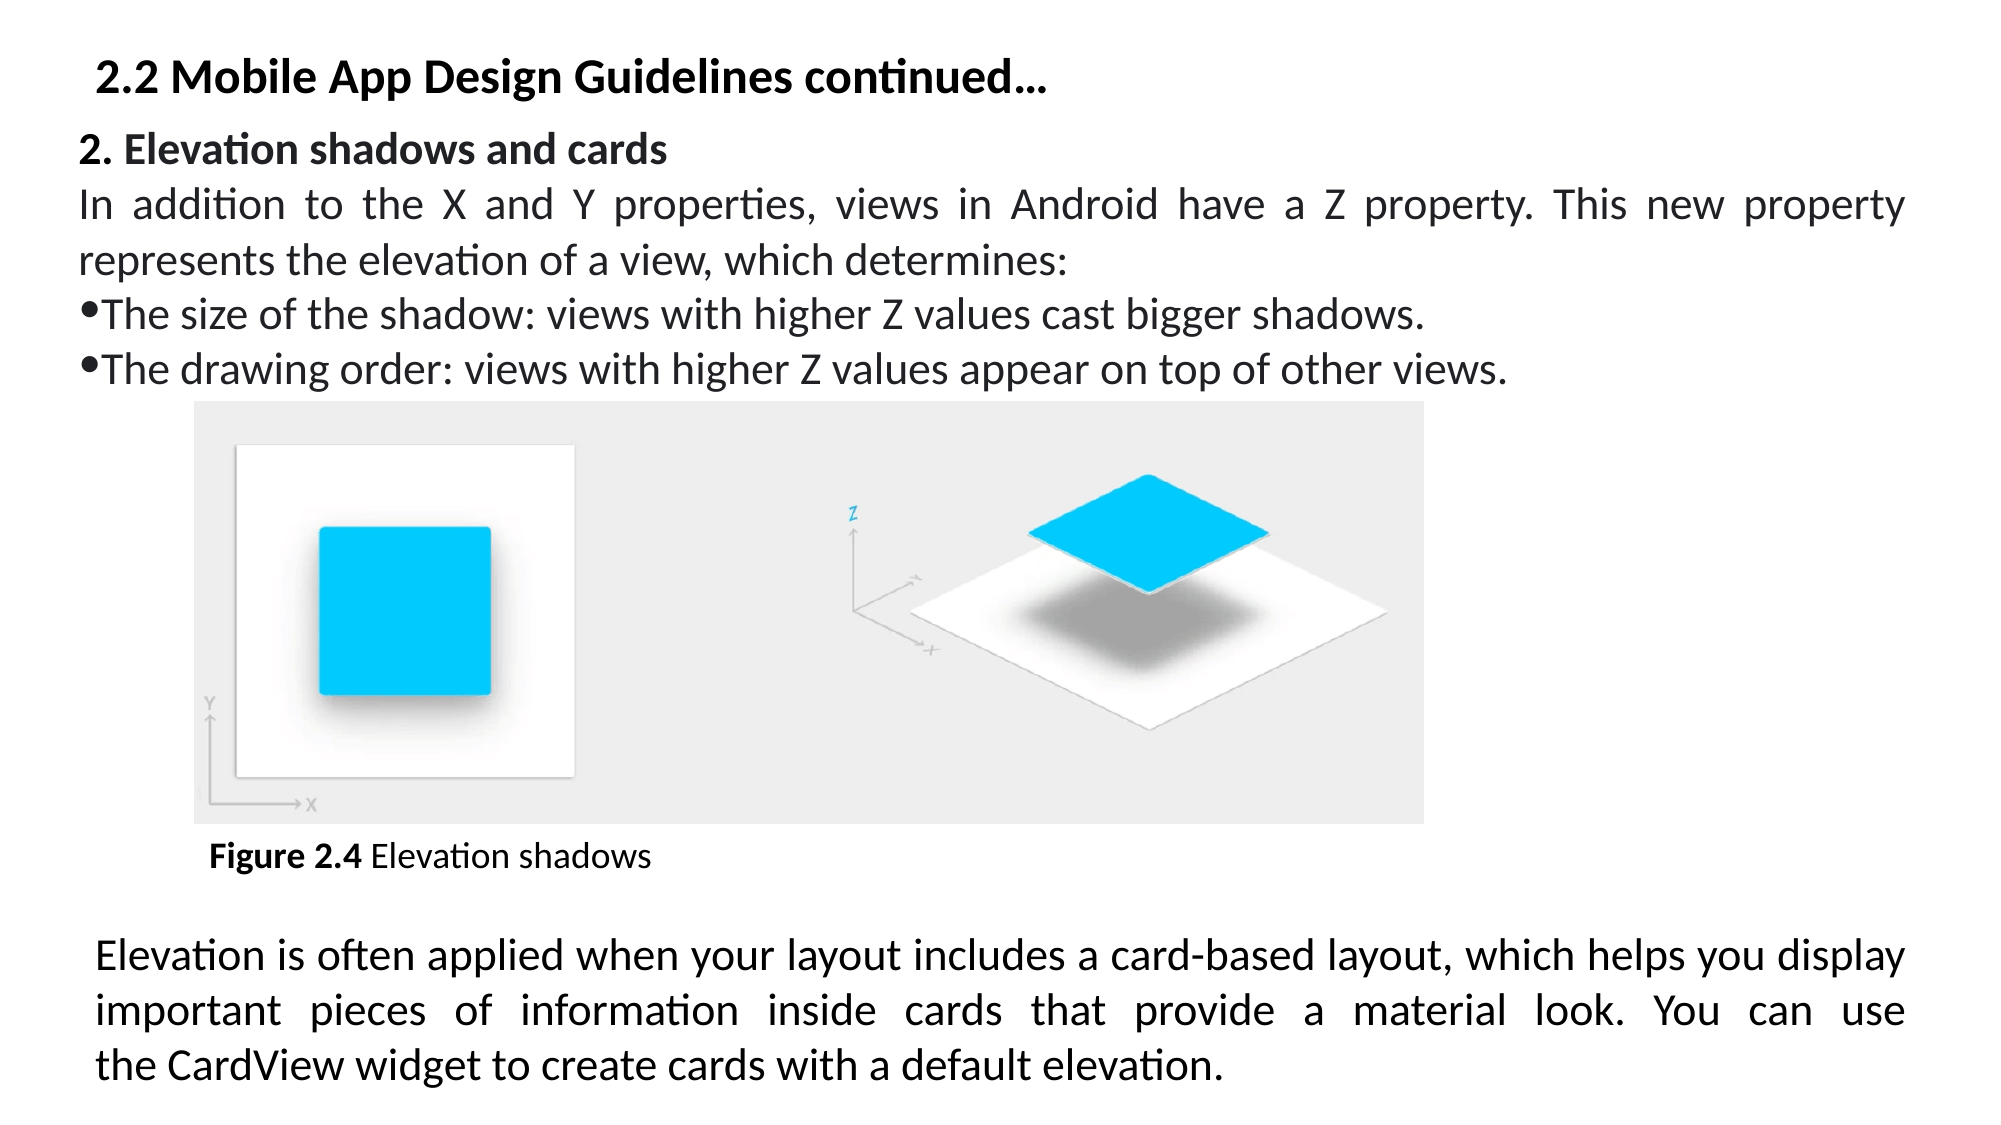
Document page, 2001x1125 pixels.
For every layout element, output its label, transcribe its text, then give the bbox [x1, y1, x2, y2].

text_box Elevation is often applied when your layout includes a card-based layout, which helps you display important pieces of information inside cards that provide a material look. You can use the CardView widget to create cards with a default elevation. [80, 917, 1923, 1098]
picture [194, 401, 1425, 824]
text_box Figure 2.4 Elevation shadows [194, 832, 772, 884]
text_box 2.2 Mobile App Design Guidelines continued… [80, 35, 1538, 111]
text_box 2. Elevation shadows and cards In addition to the X and Y properties, views in Android have a Z property. This new property represents the elevation of a view, which determines: The size of the shadow: views with higher Z values cast bigger shadows. The drawing order: views with higher Z values appear on top of other views. [63, 111, 1923, 457]
